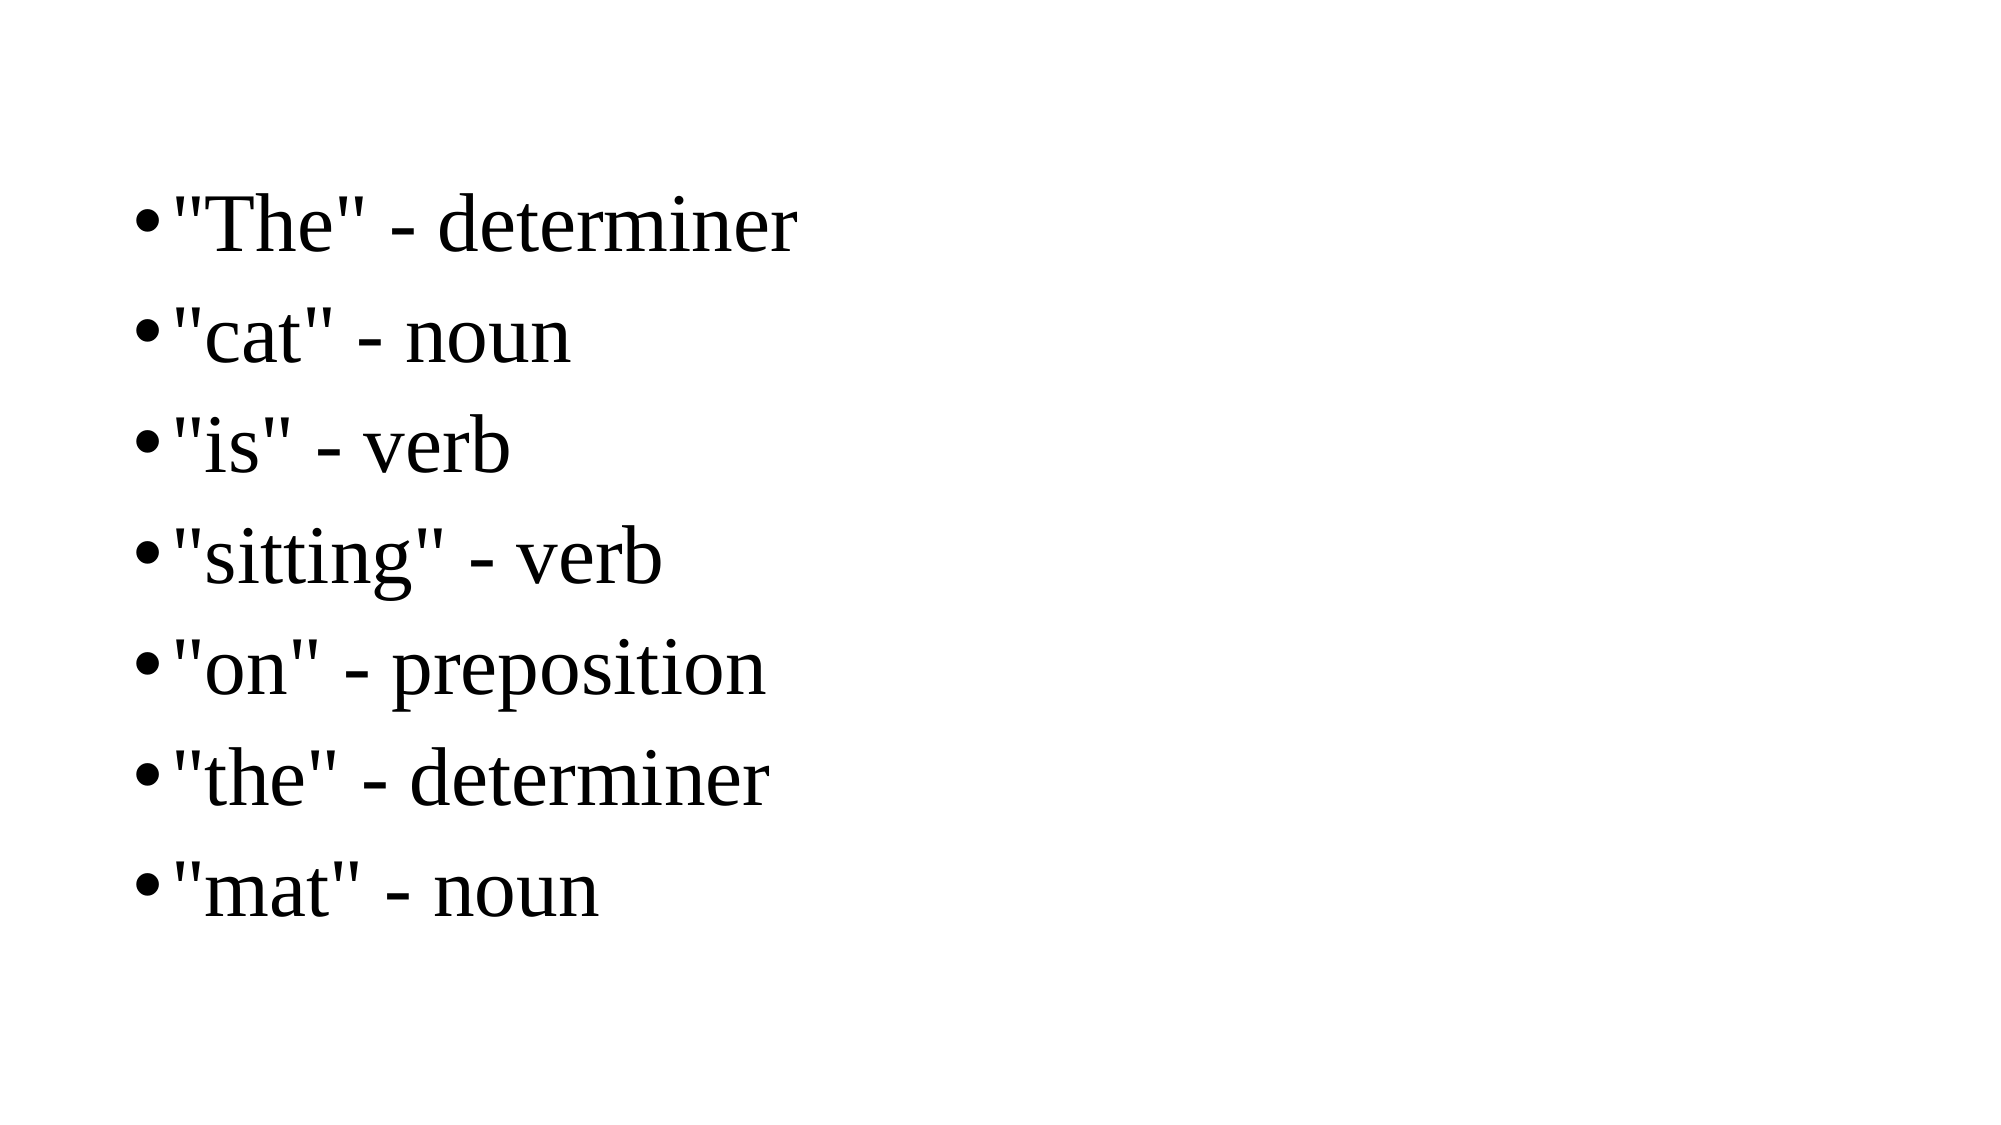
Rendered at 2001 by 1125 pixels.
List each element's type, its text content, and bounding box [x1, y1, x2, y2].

list "The" - determiner "cat" - noun "is" - verb "sitting" - verb "on" - preposition "the" - determiner "mat" - noun [118, 171, 1899, 1054]
